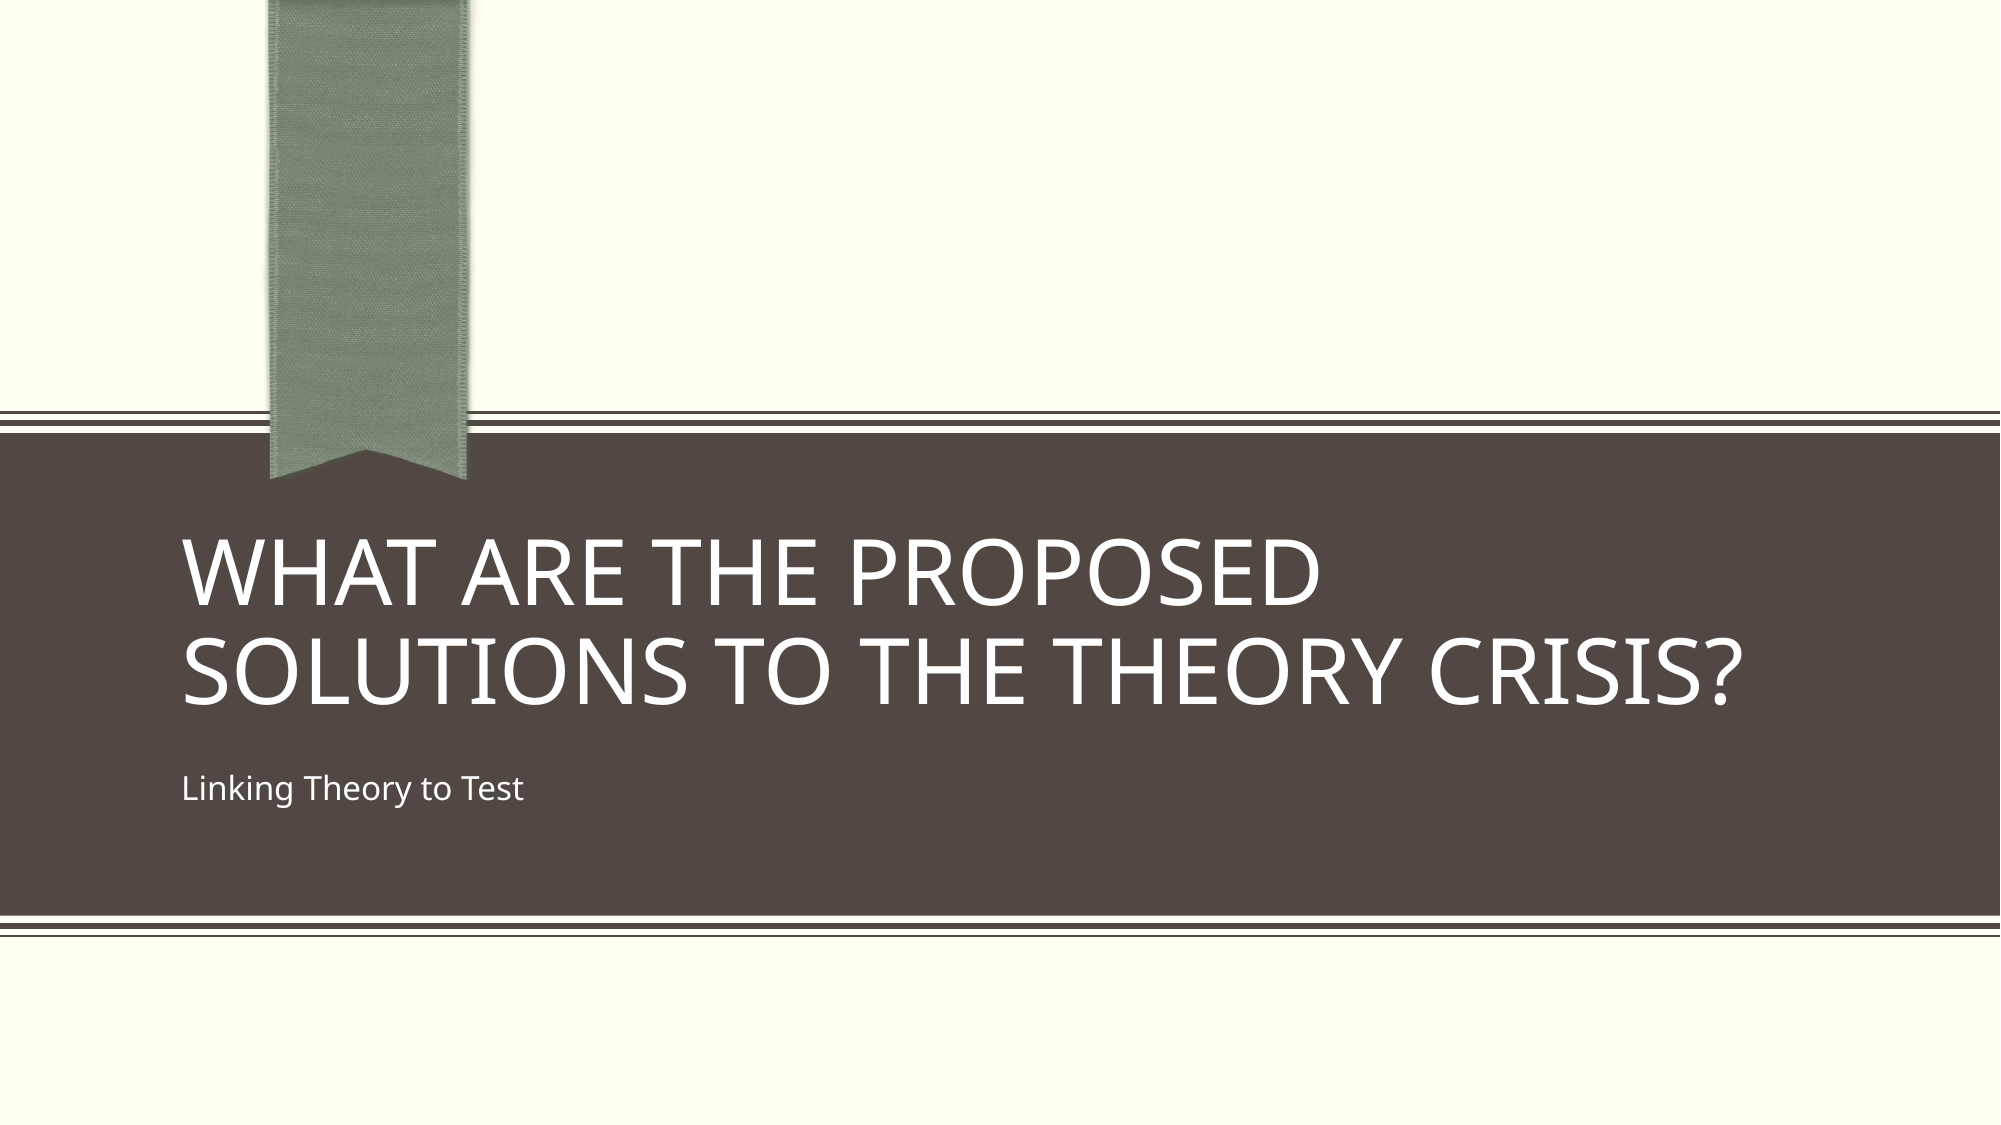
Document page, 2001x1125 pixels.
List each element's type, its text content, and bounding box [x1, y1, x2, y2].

list Linking Theory to Test [181, 763, 1834, 848]
title What are the proposed solutions to the theory crisis? [181, 487, 1834, 763]
